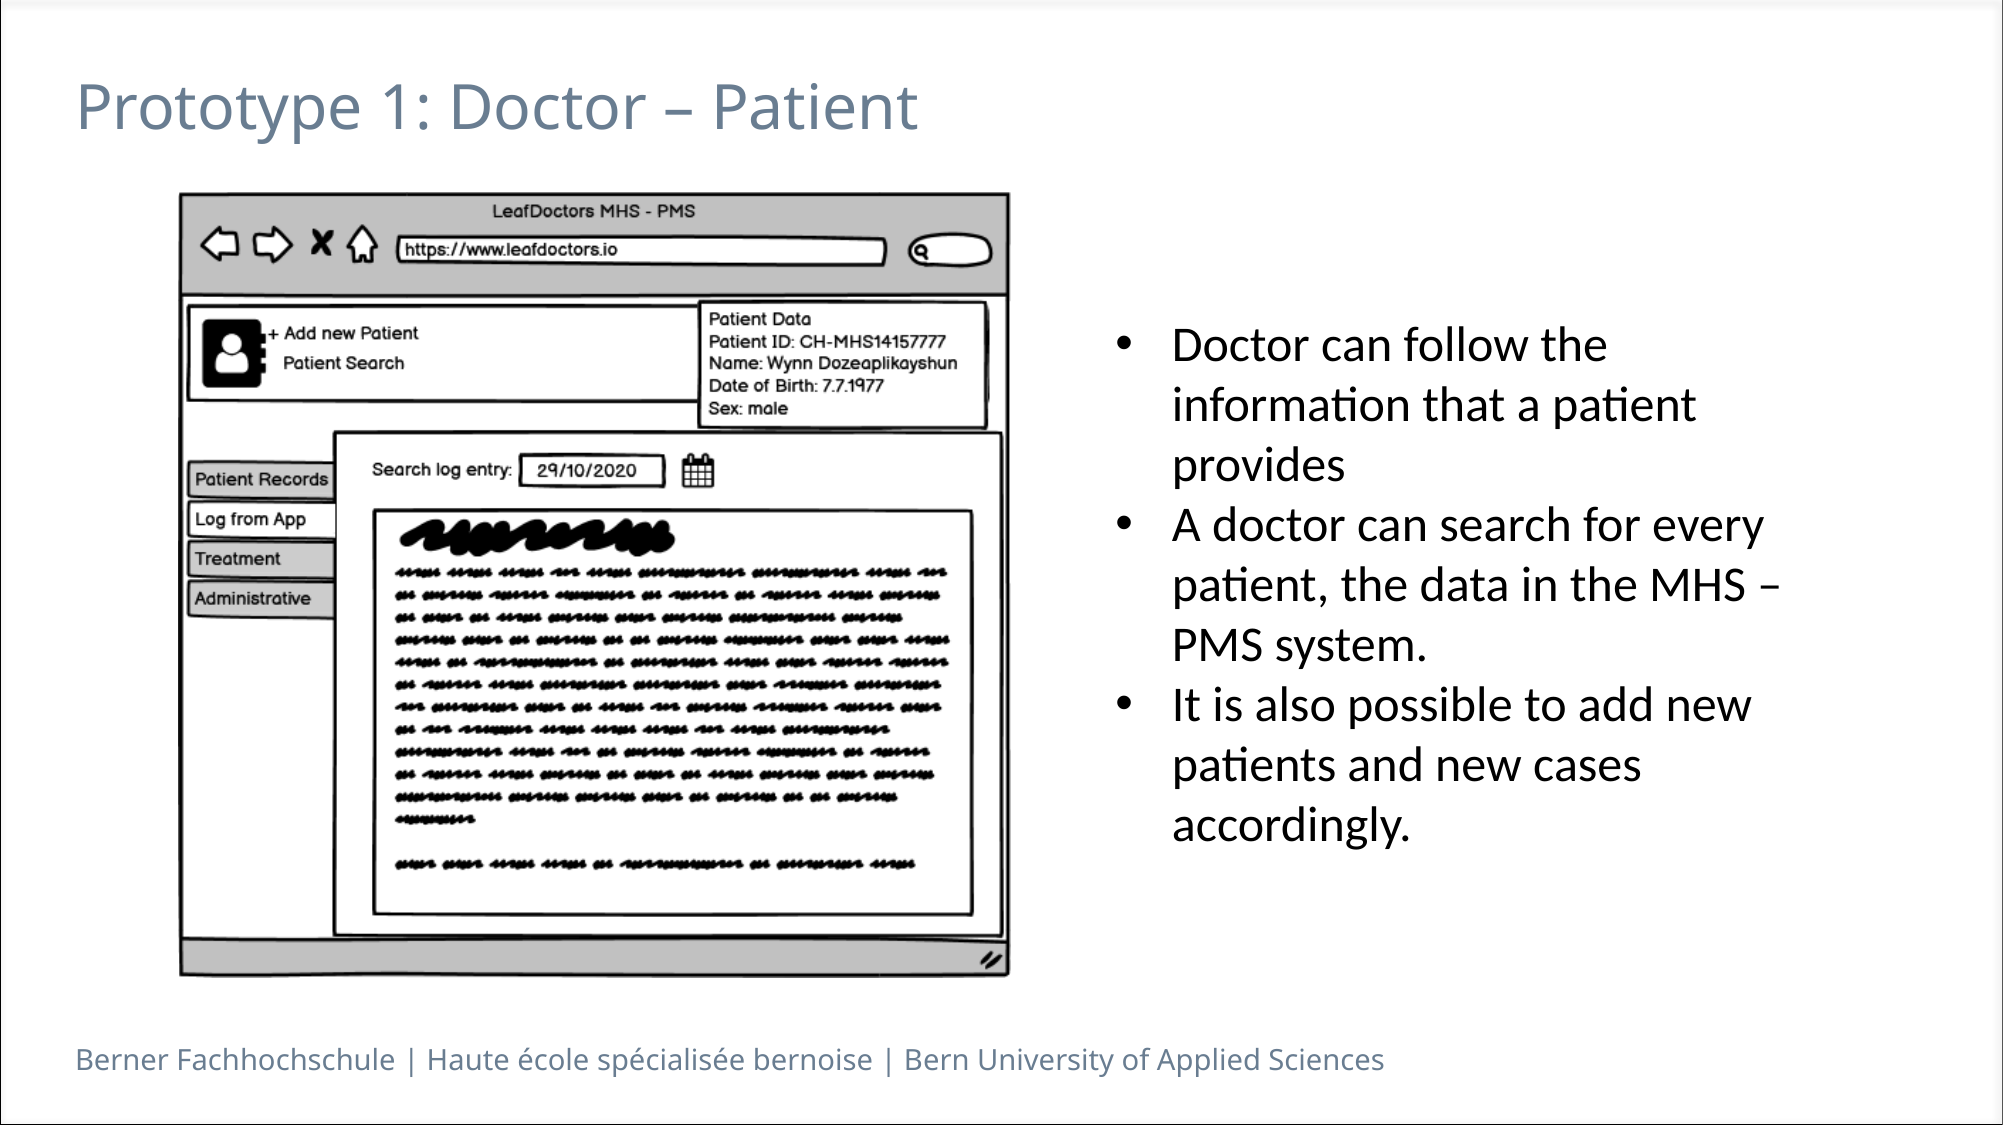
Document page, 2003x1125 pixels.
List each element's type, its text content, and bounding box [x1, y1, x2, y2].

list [178, 191, 1011, 978]
title Prototype 1: Doctor – Patient [75, 59, 1921, 148]
text_box Doctor can follow the information that a patient provides A doctor can search for every patient, the data in the MHS – PMS system. It is also possible to add new patients and new cases accordingly. [1100, 304, 1832, 860]
